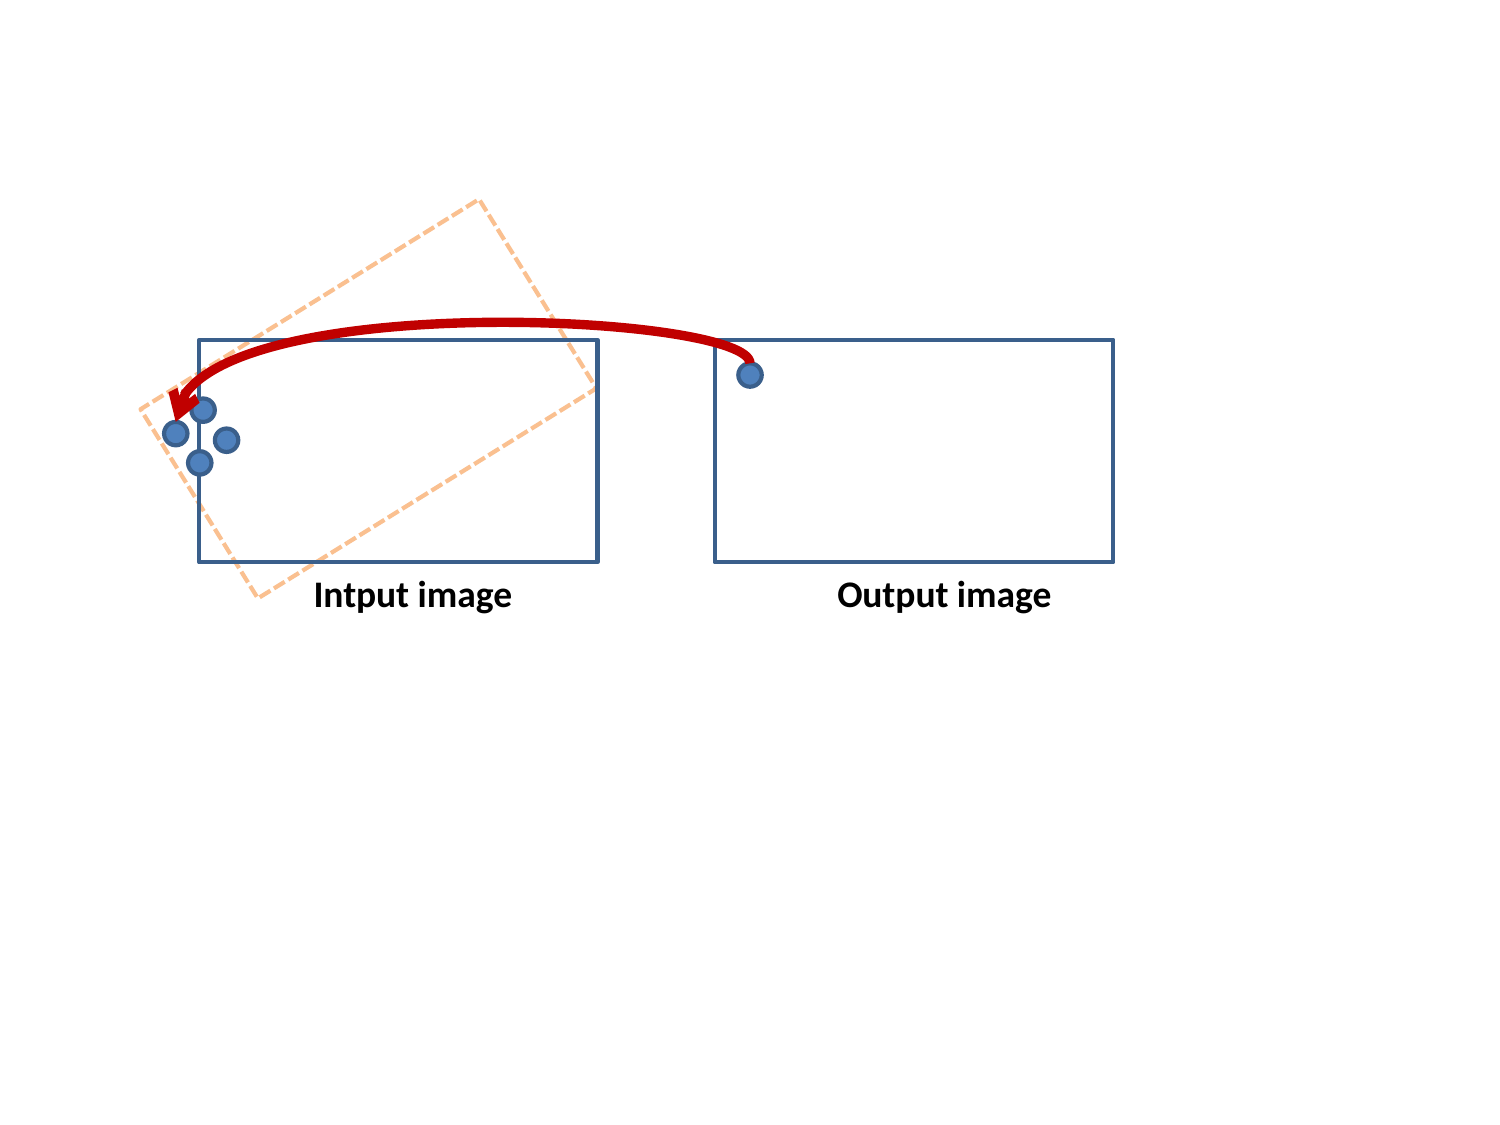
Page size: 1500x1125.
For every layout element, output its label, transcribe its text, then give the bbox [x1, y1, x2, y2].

text_box [161, 419, 190, 448]
text_box Intput image [497, 562, 528, 623]
text_box [138, 371, 197, 505]
text_box [497, 227, 556, 318]
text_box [433, 105, 493, 680]
text_box [713, 338, 1115, 564]
text_box [212, 426, 241, 455]
text_box [497, 338, 600, 564]
text_box [251, 228, 428, 338]
text_box [497, 327, 568, 338]
text_box Output image [726, 562, 1067, 623]
text_box [189, 396, 217, 424]
text_box Intput image [187, 562, 428, 623]
text_box [185, 449, 214, 477]
text_box [736, 362, 764, 389]
text_box [197, 338, 428, 562]
